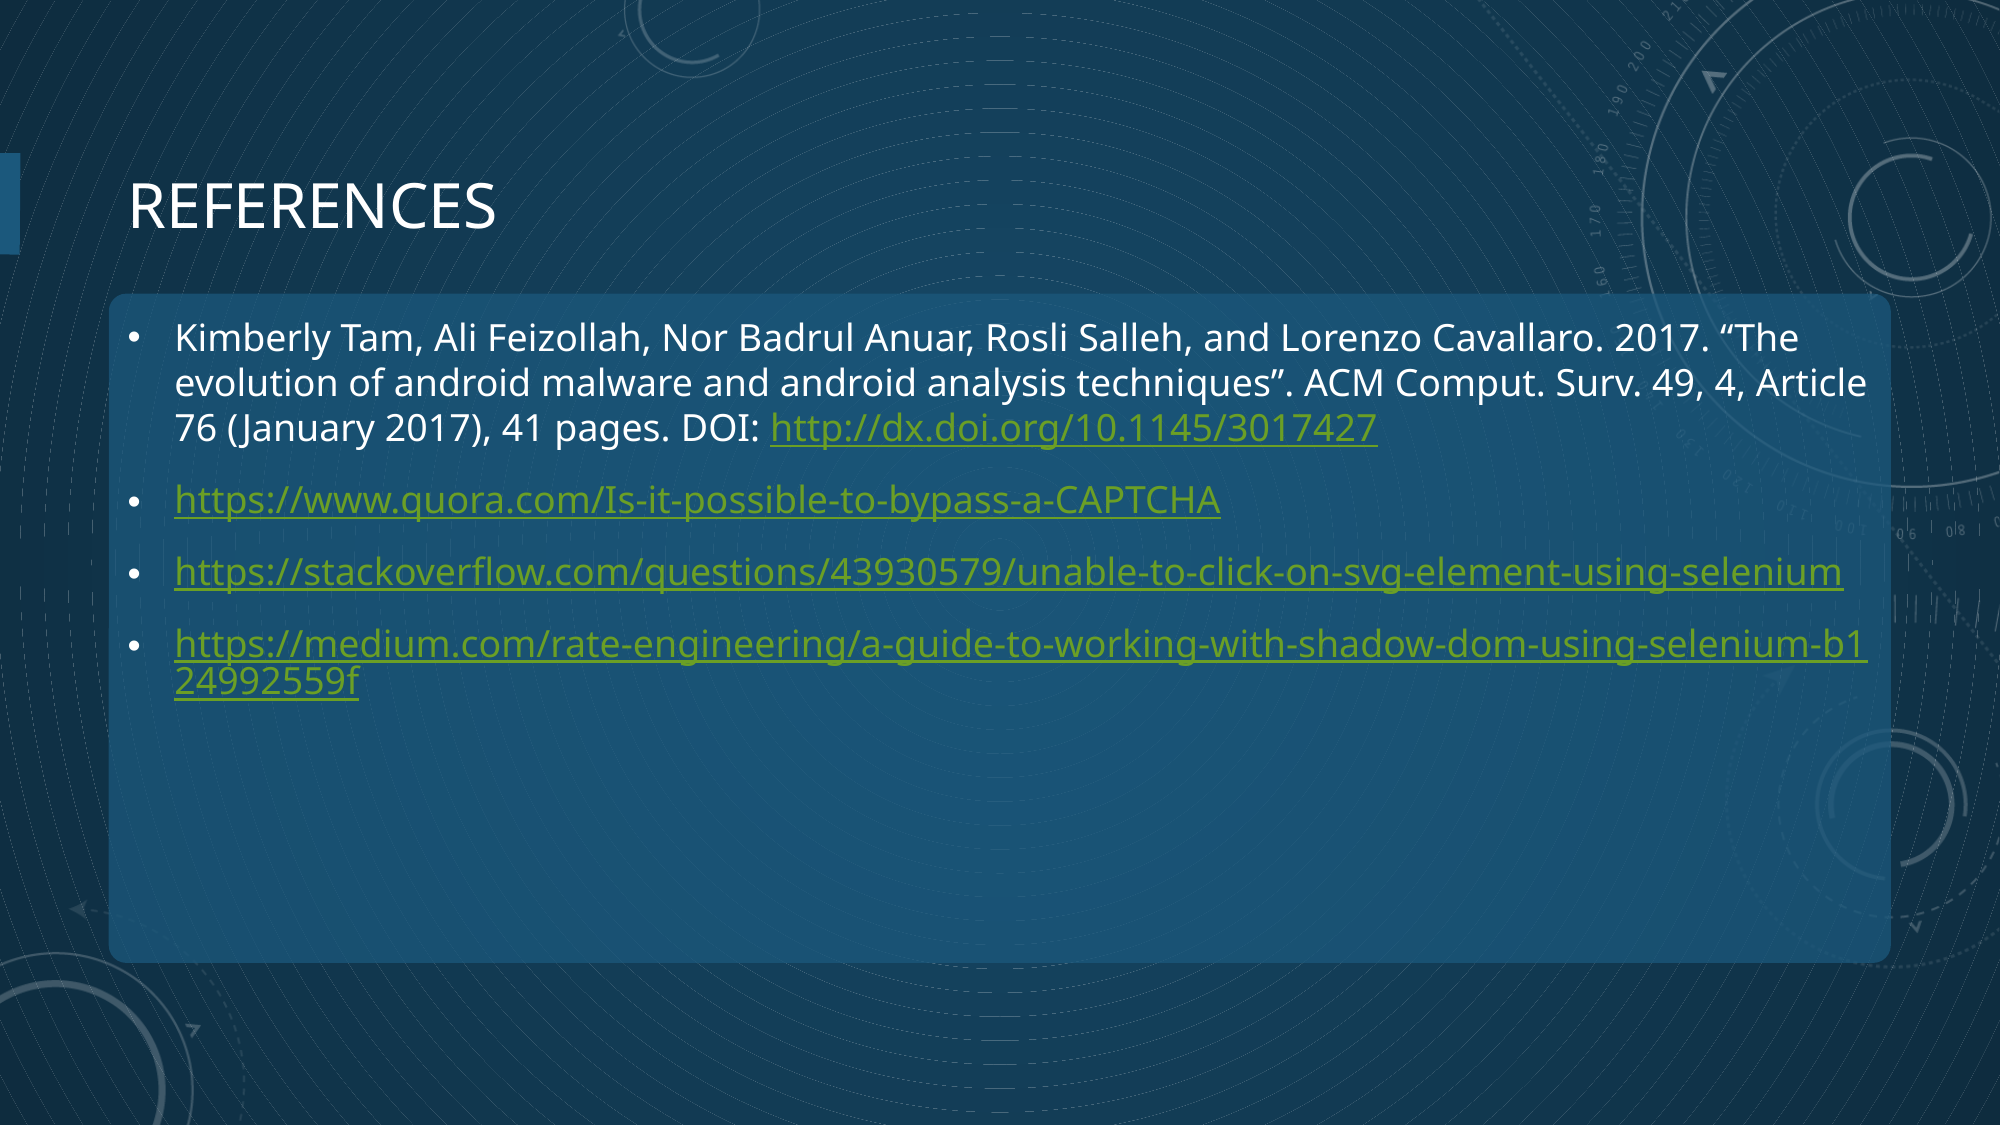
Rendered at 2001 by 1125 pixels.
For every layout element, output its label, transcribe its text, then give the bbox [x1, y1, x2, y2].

picture [0, 0, 2000, 1125]
title references [112, 99, 1891, 307]
list Kimberly Tam, Ali Feizollah, Nor Badrul Anuar, Rosli Salleh, and Lorenzo Cavallaro. 2017. “The evolution of android malware and android analysis techniques”. ACM Comput. Surv. 49, 4, Article 76 (January 2017), 41 pages. DOI: http://dx.doi.org/10.1145/3017427 https://www.quora.com/Is-it-possible-to-bypass-a-CAPTCHA https://stackoverflow.com/questions/43930579/unable-to-click-on-svg-element-using-selenium https://medium.com/rate-engineering/a-guide-to-working-with-shadow-dom-using-selenium-b124992559f [110, 304, 1890, 952]
